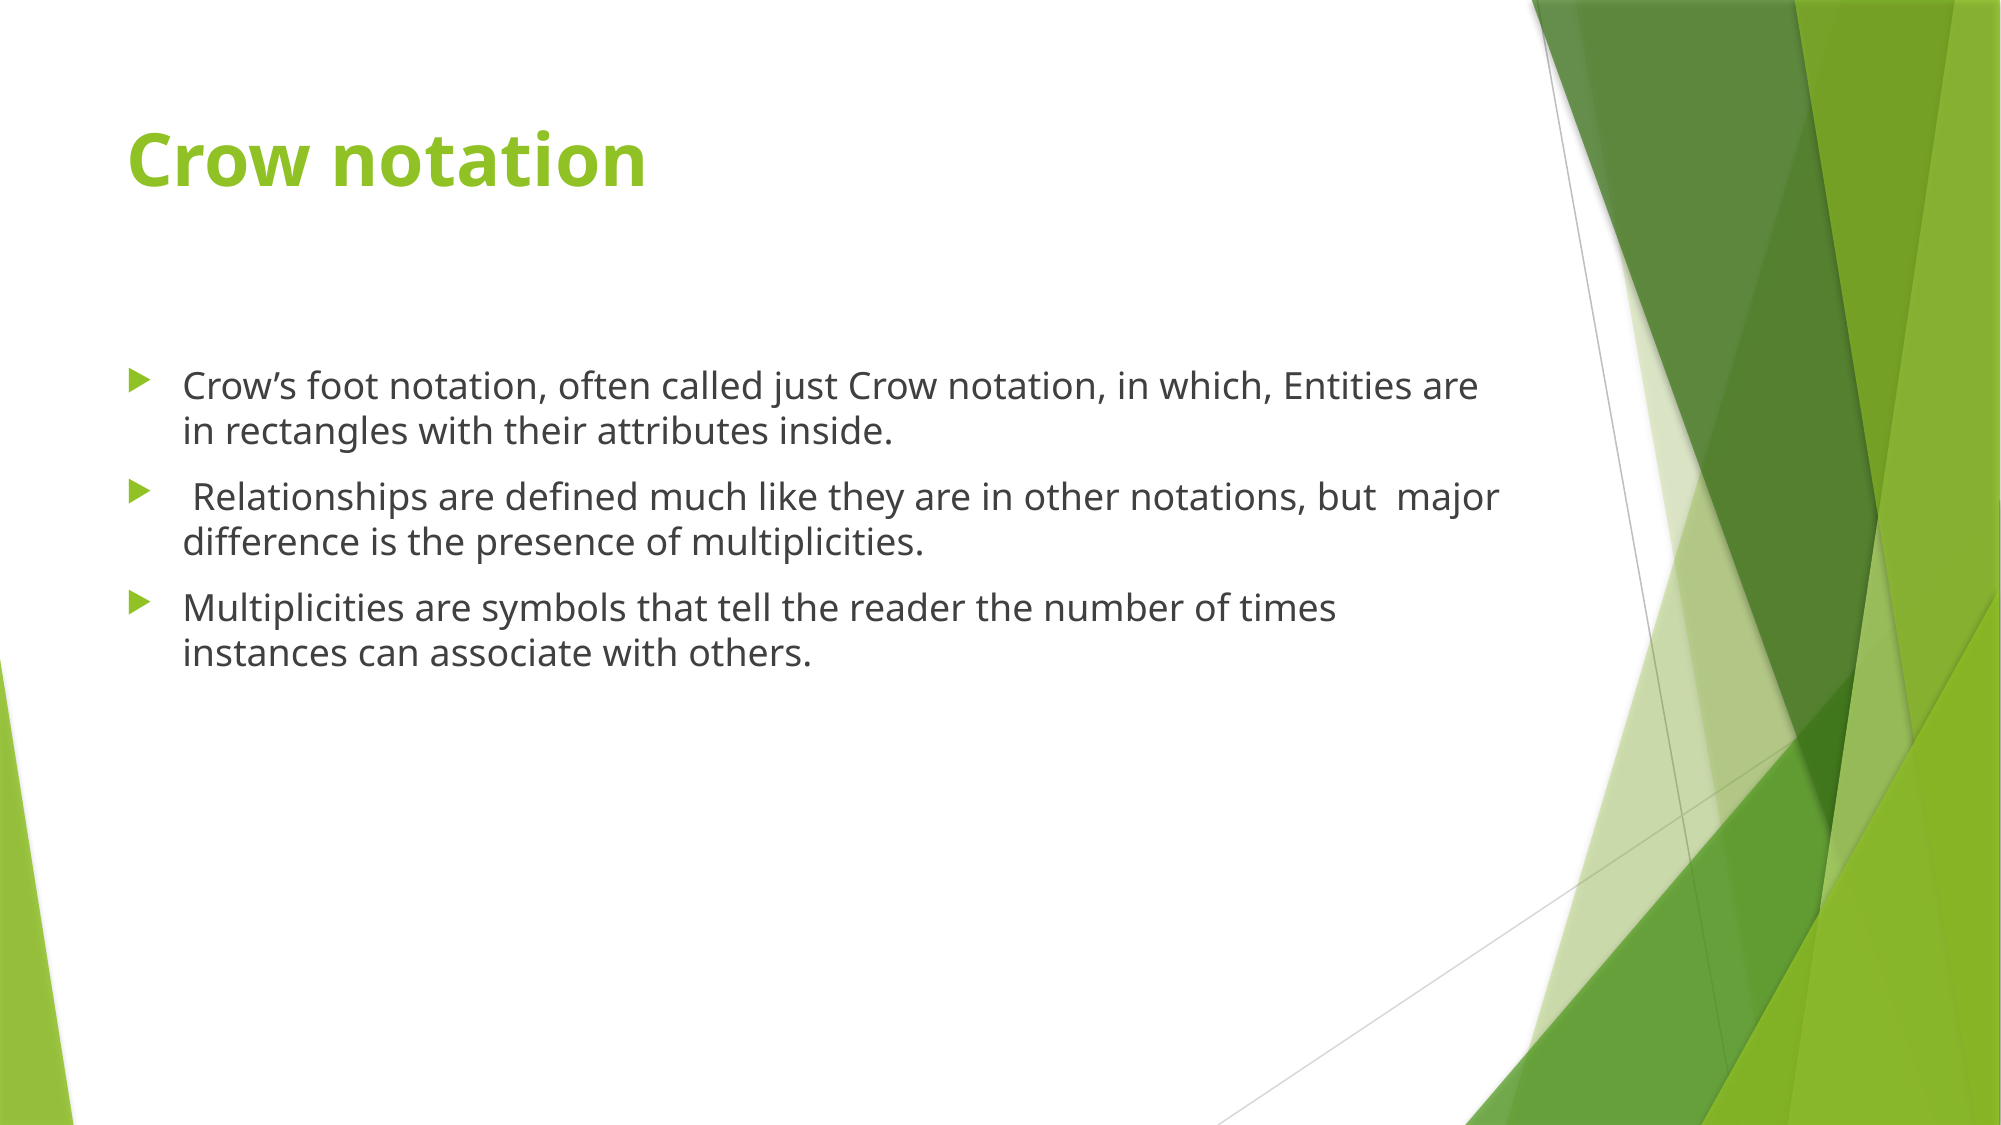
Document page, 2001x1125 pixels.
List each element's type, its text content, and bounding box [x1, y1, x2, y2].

title Crow notation [111, 99, 1522, 317]
list Crow’s foot notation, often called just Crow notation, in which, Entities are in rectangles with their attributes inside. Relationships are defined much like they are in other notations, but major difference is the presence of multiplicities. Multiplicities are symbols that tell the reader the number of times instances can associate with others. [111, 354, 1522, 992]
